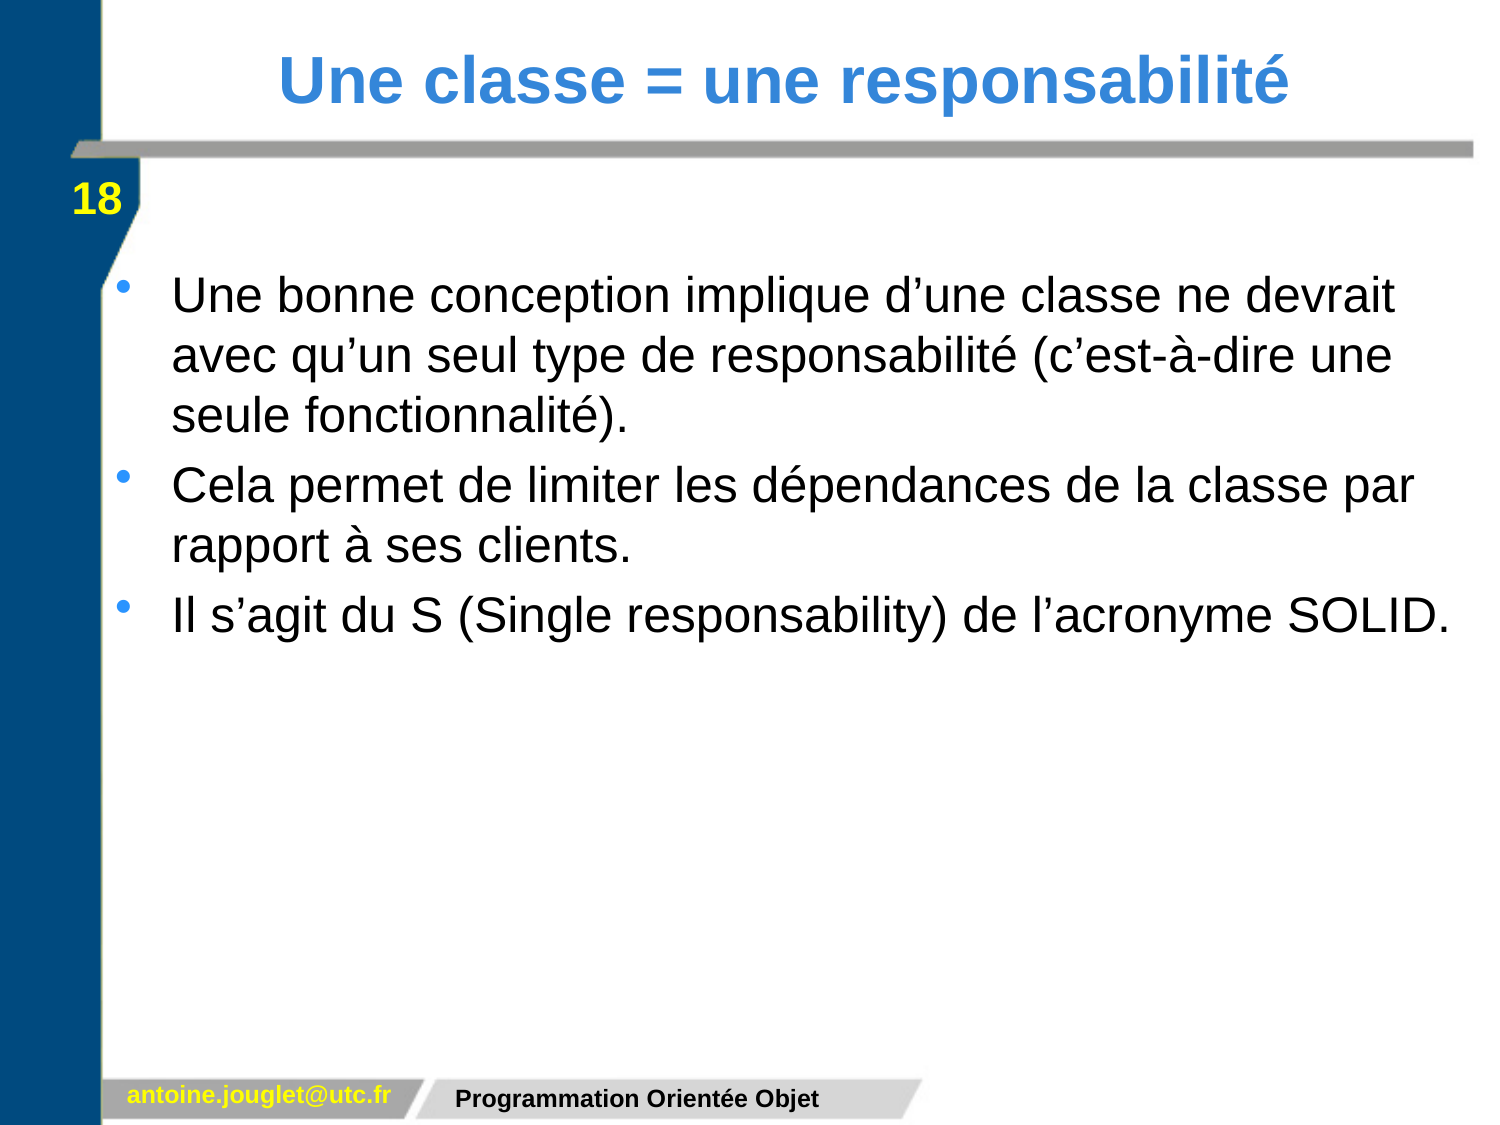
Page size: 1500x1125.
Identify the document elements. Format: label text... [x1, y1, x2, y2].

list Une bonne conception implique d’une classe ne devrait avec qu’un seul type de responsabilité (c’est-à-dire une seule fonctionnalité). Cela permet de limiter les dépendances de la classe par rapport à ses clients. Il s’agit du S (Single responsability) de l’acronyme SOLID. [100, 255, 1471, 1071]
slide_number 18 [25, 160, 138, 237]
title Une classe = une responsabilité [100, 15, 1471, 138]
picture [0, 0, 1500, 1125]
